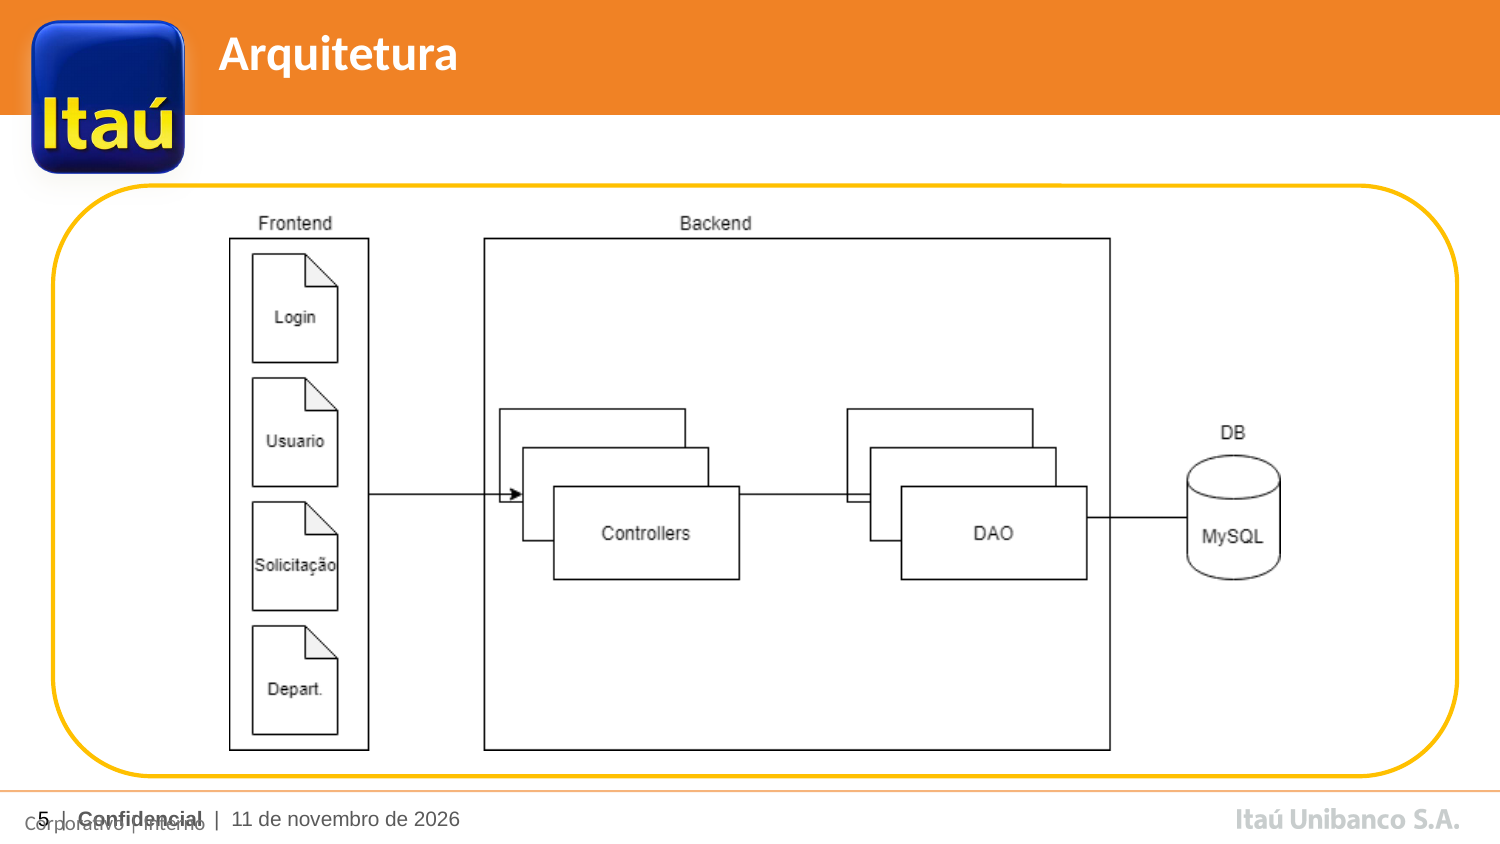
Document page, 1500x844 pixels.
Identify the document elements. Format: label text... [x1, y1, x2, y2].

picture [31, 20, 185, 174]
picture [228, 207, 1281, 752]
text_box [50, 183, 1460, 779]
list Arquitetura [218, 32, 1458, 102]
